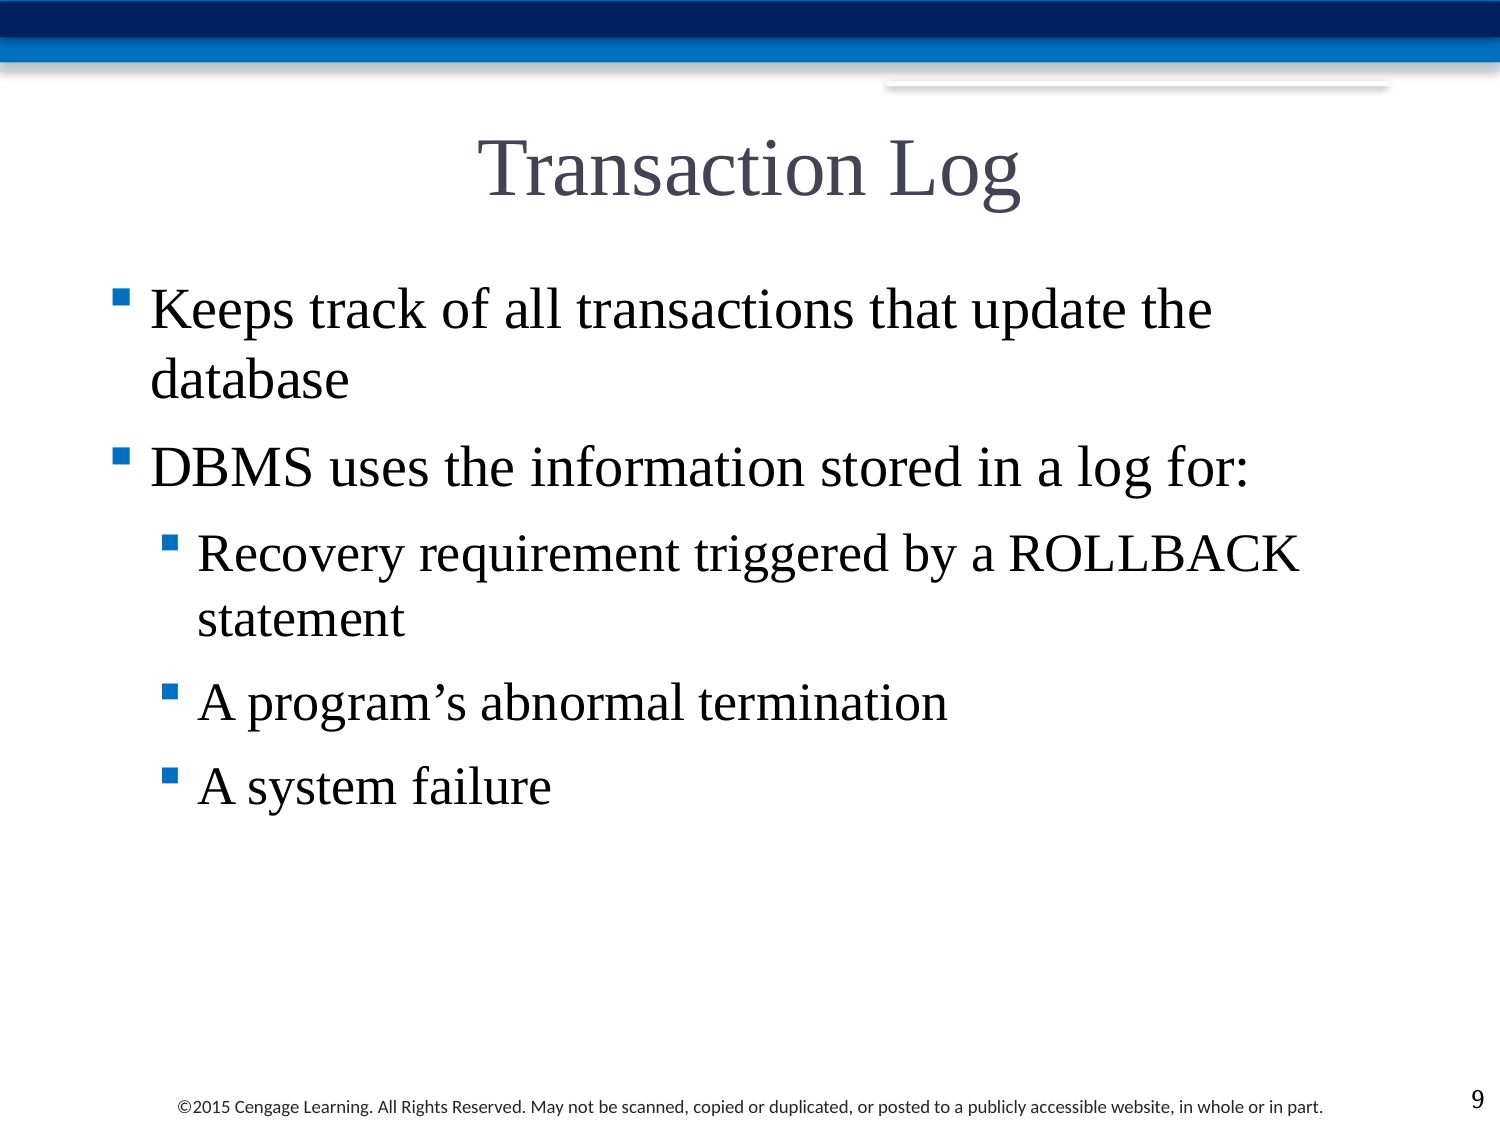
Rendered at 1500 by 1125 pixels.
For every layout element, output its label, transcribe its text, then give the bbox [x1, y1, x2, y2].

title Transaction Log [75, 75, 1425, 250]
slide_number 9 [1425, 1074, 1500, 1125]
list Keeps track of all transactions that update the database DBMS uses the information stored in a log for: Recovery requirement triggered by a ROLLBACK statement A program’s abnormal termination A system failure [75, 262, 1425, 1066]
